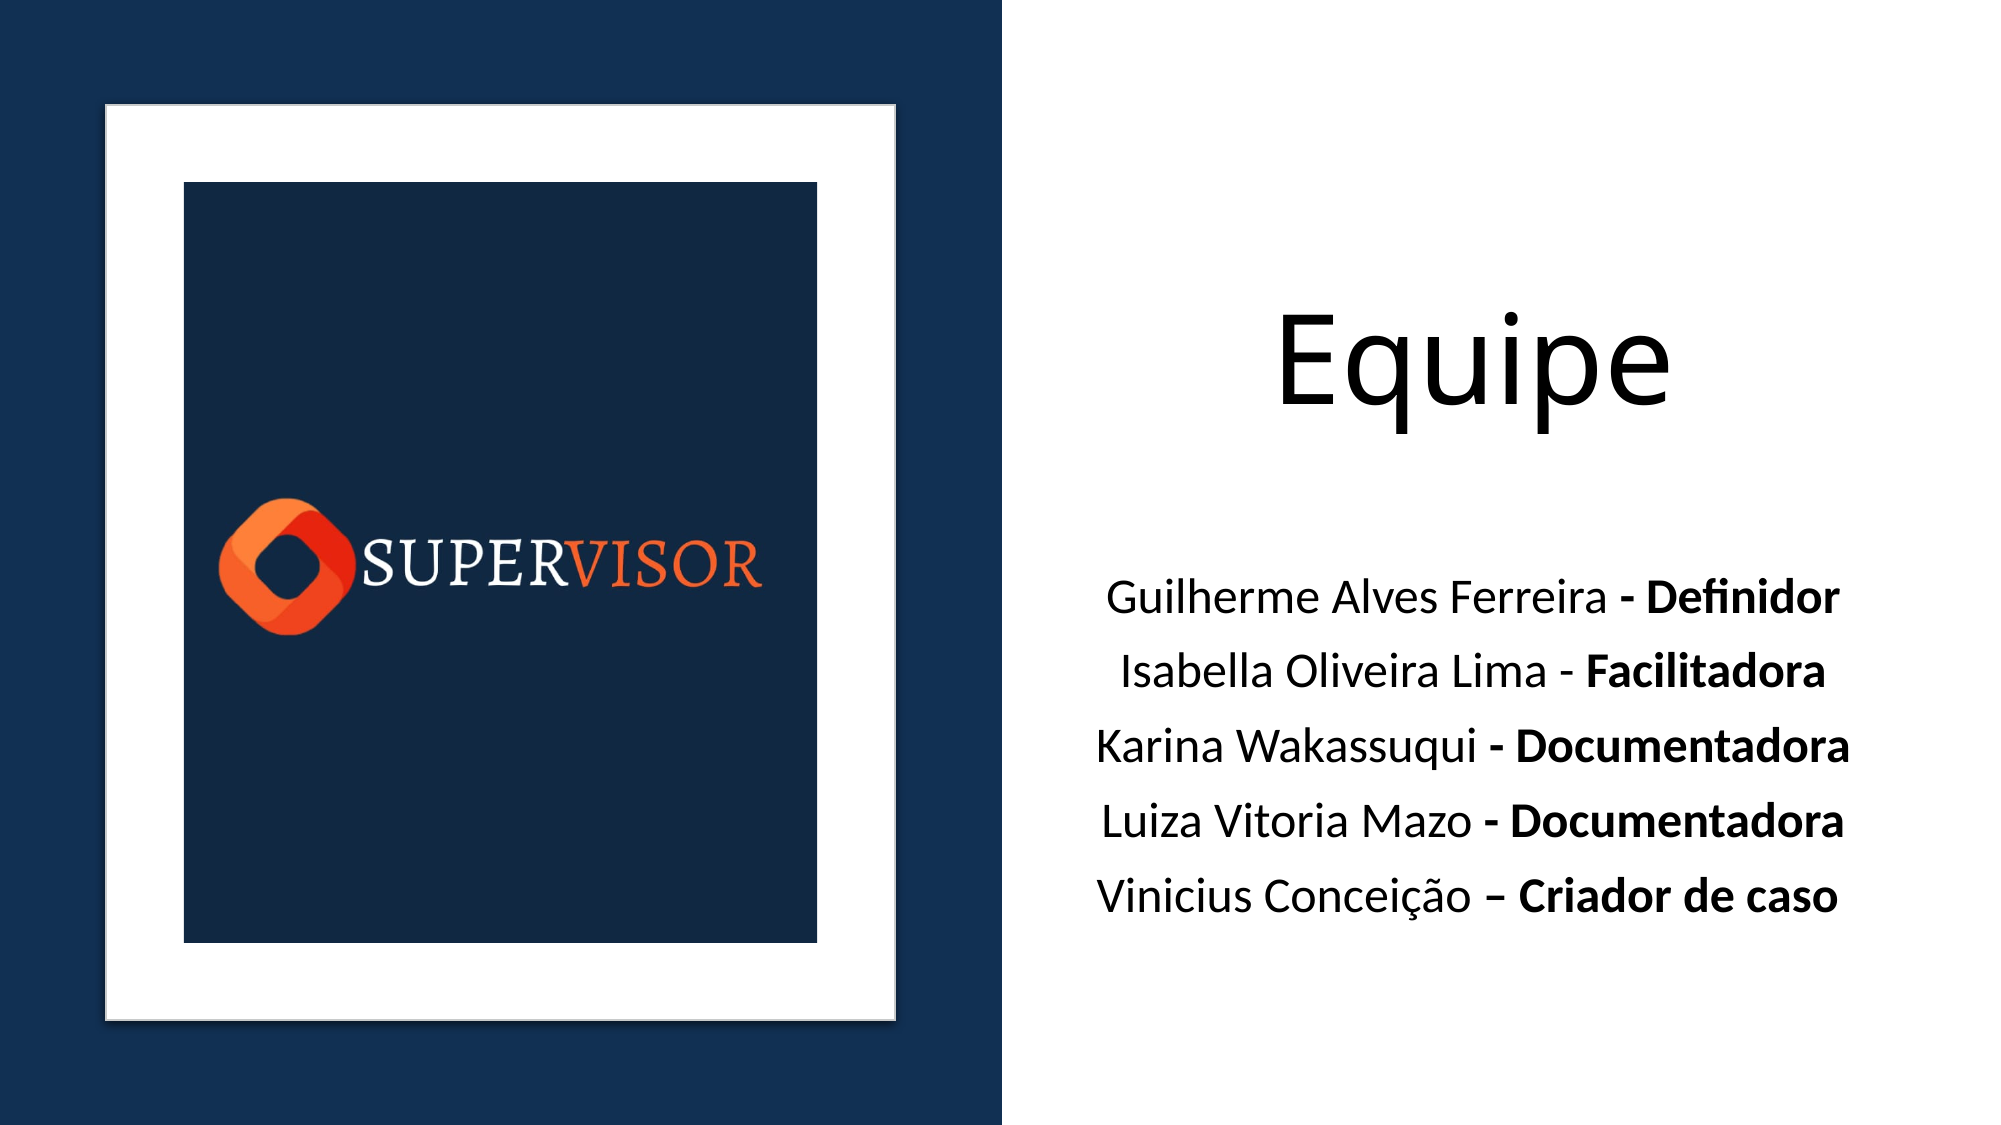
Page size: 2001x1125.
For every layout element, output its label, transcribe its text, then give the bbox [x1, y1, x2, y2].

title Equipe [1052, 104, 1895, 439]
text_box [0, 0, 1003, 1125]
picture [183, 182, 818, 943]
subtitle Guilherme Alves Ferreira - Definidor Isabella Oliveira Lima - Facilitadora Karina Wakassuqui - Documentadora Luiza Vitoria Mazo - Documentadora Vinicius Conceição – Criador de caso [1052, 562, 1895, 1020]
text_box [105, 104, 896, 1021]
